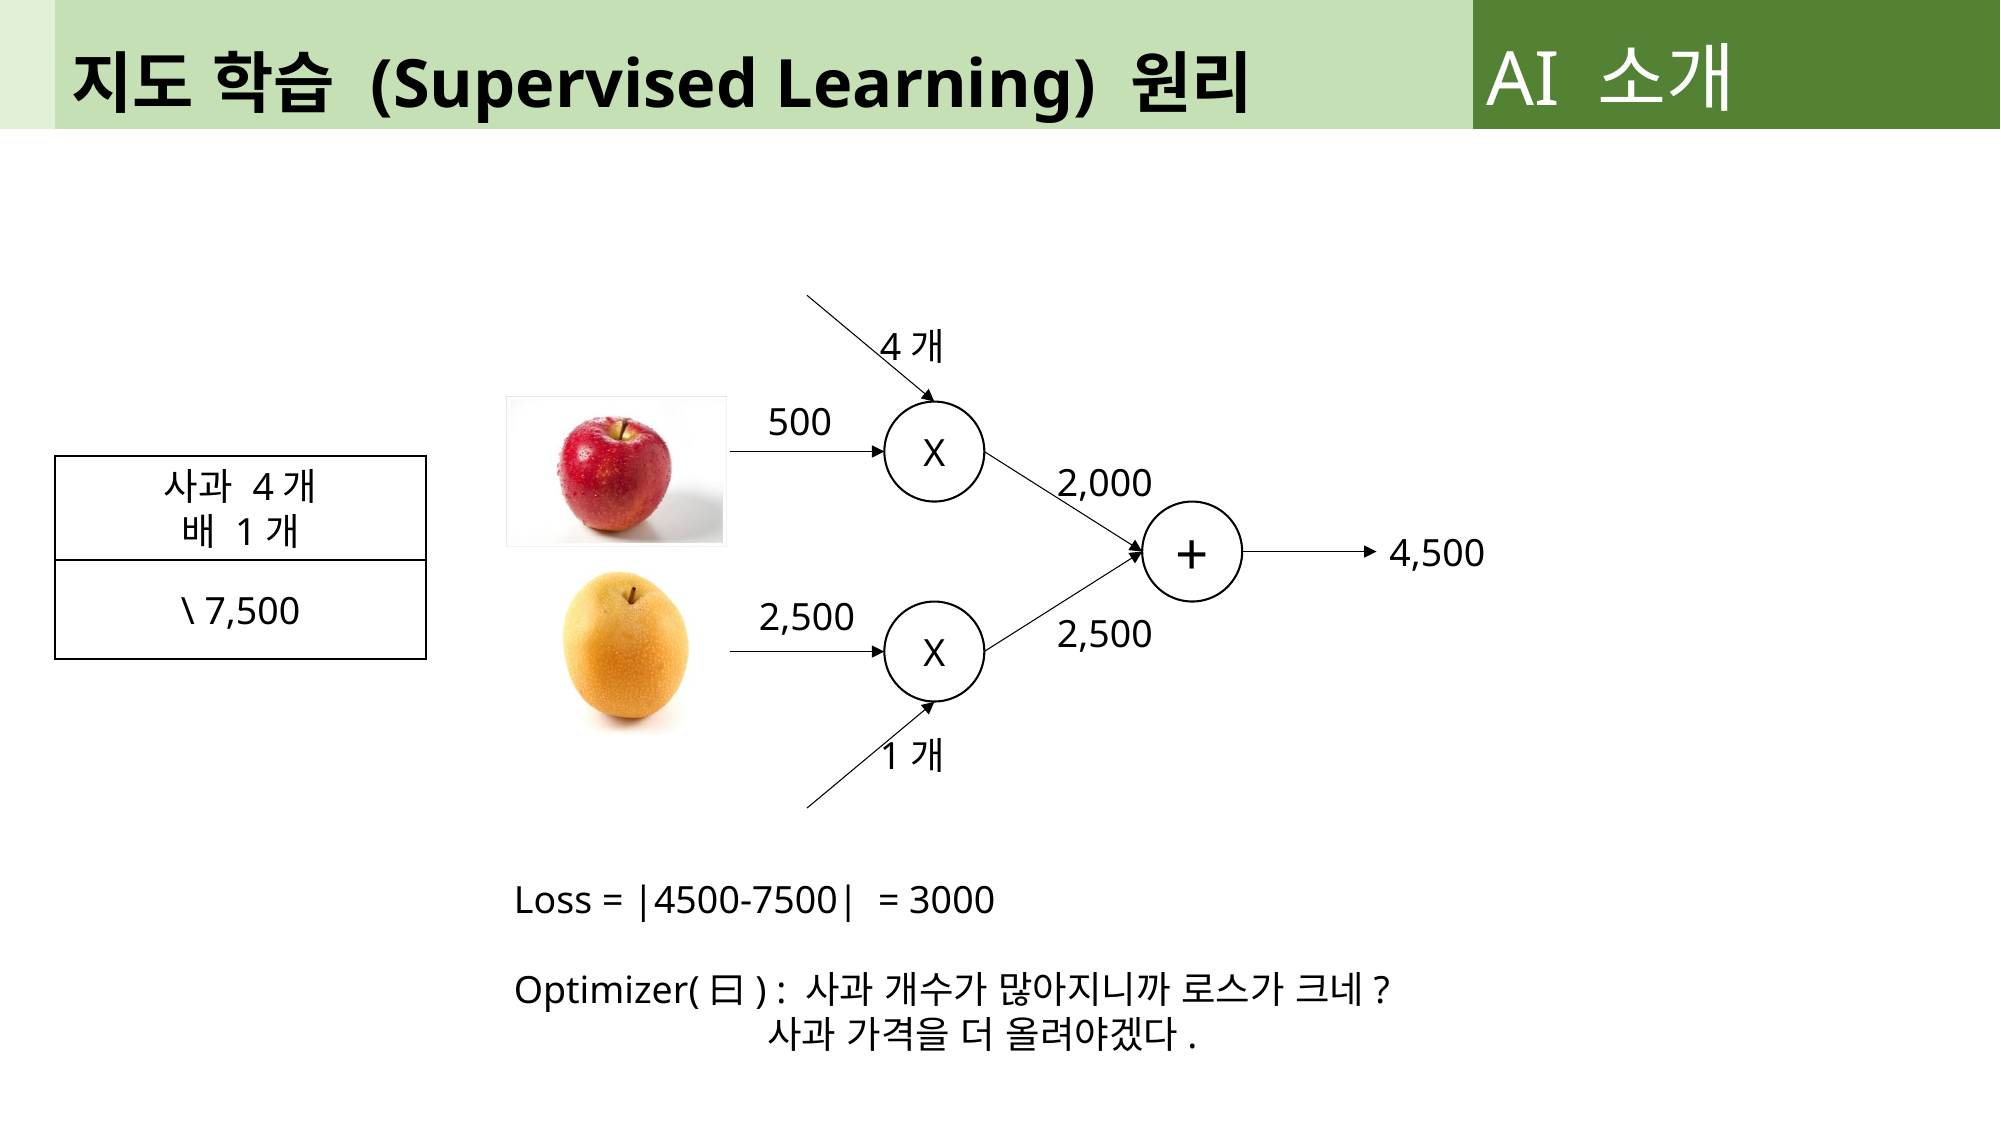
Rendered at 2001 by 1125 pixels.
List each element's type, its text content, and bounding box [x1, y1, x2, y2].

text_box 사과 4개 배 1개 [54, 455, 427, 559]
text_box [0, 0, 55, 129]
text_box Loss = |4500-7500| = 3000 Optimizer(曰) : 사과 개수가 많아지니까 로스가 크네? 사과 가격을 더 올려야겠다. [499, 868, 1405, 1063]
text_box \ 7,500 [54, 559, 427, 660]
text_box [506, 295, 1499, 809]
text_box AI 소개 [1473, 0, 2000, 129]
text_box 지도 학습 (Supervised Learning) 원리 [55, 0, 1473, 129]
